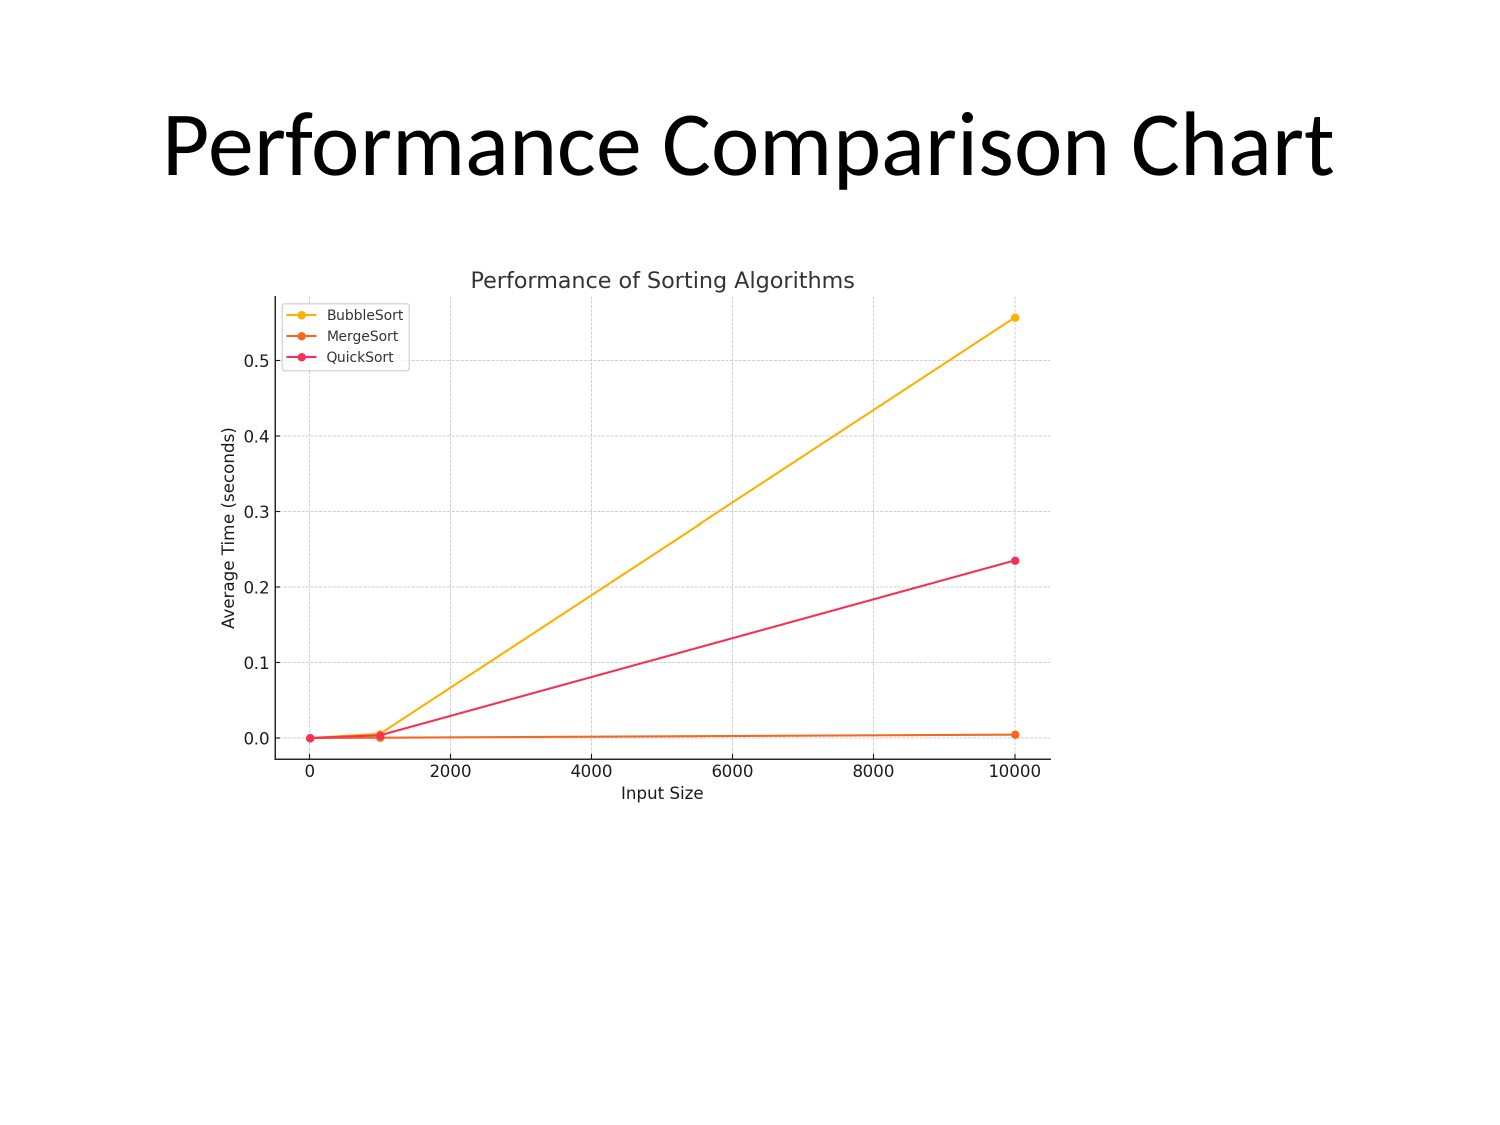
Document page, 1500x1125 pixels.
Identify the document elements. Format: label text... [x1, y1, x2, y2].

title Performance Comparison Chart [75, 45, 1425, 233]
picture [149, 224, 1151, 826]
